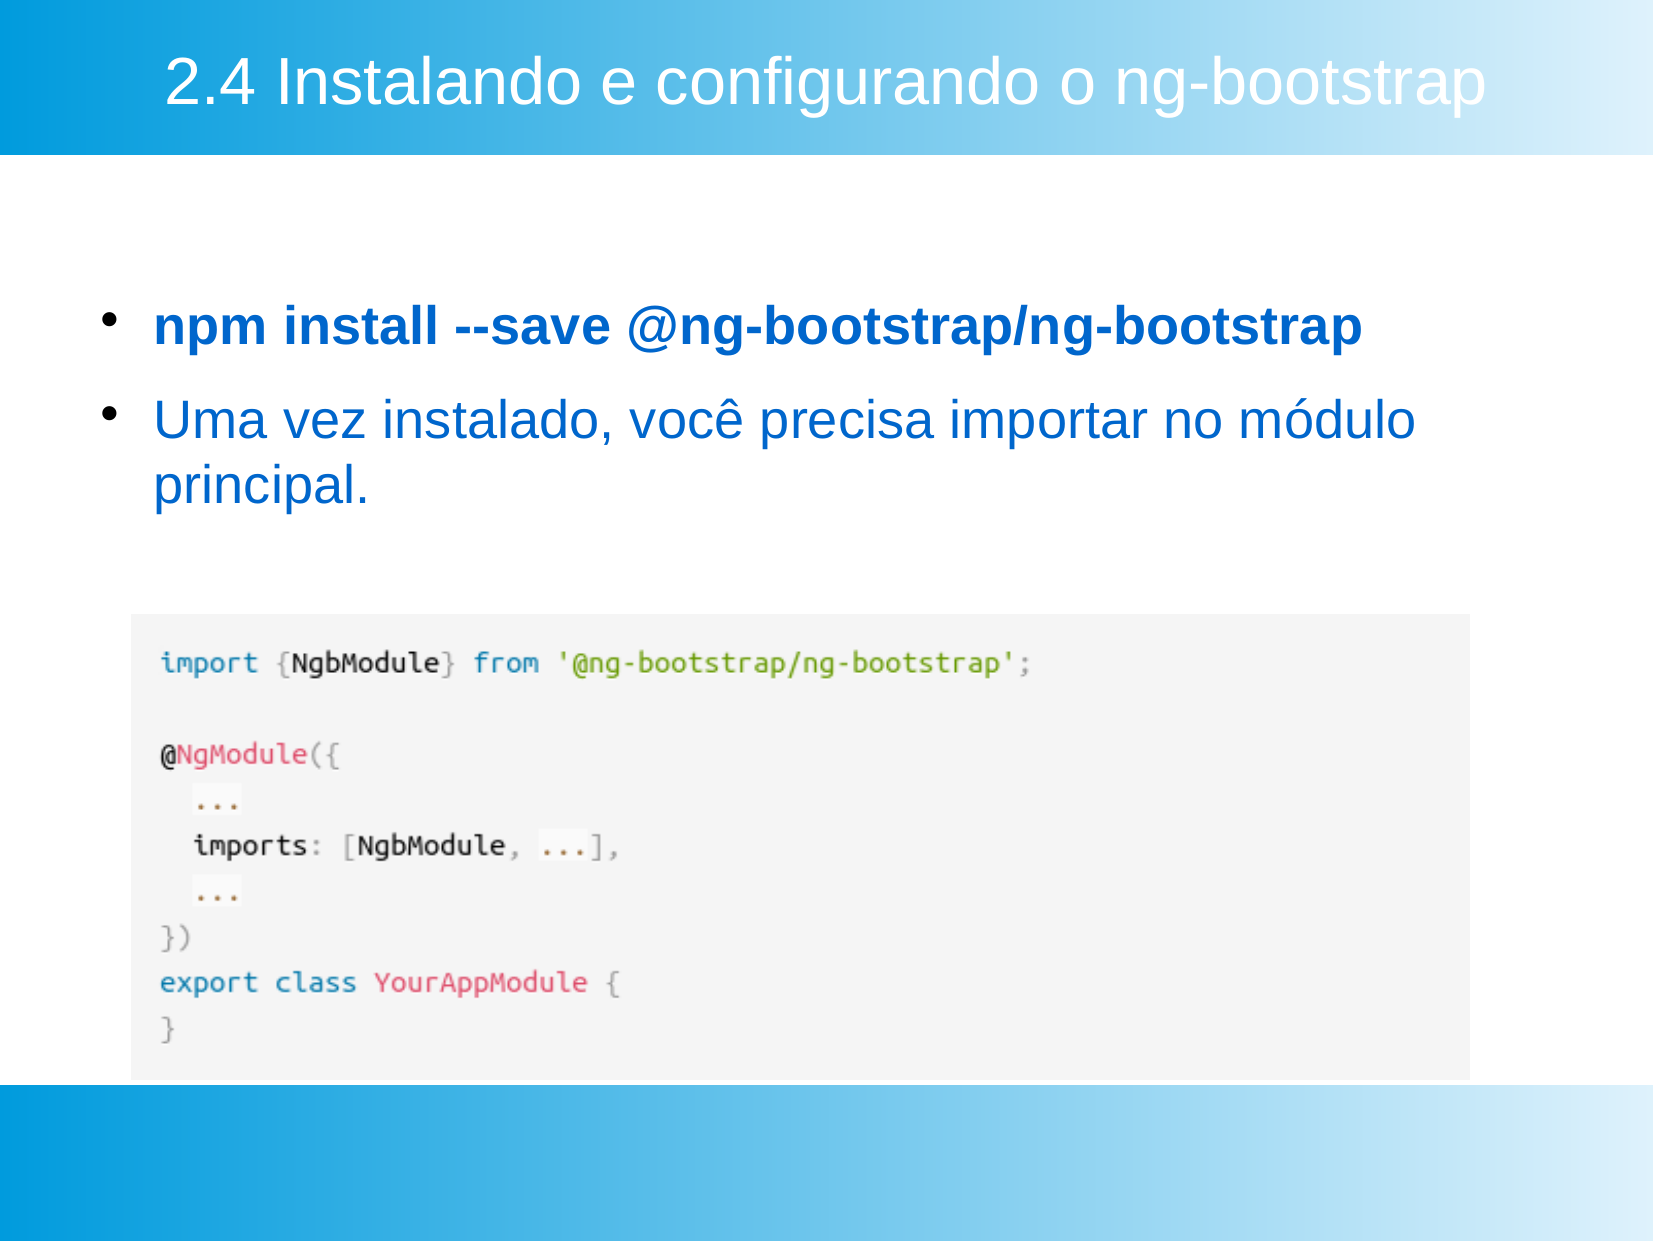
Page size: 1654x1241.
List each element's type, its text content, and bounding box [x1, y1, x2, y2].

text_box 2.4 Instalando e configurando o ng-bootstrap [82, 25, 1571, 131]
text_box npm install --save @ng-bootstrap/ng-bootstrap Uma vez instalado, você precisa importar no módulo principal. [82, 290, 1571, 615]
picture [130, 614, 1471, 1081]
